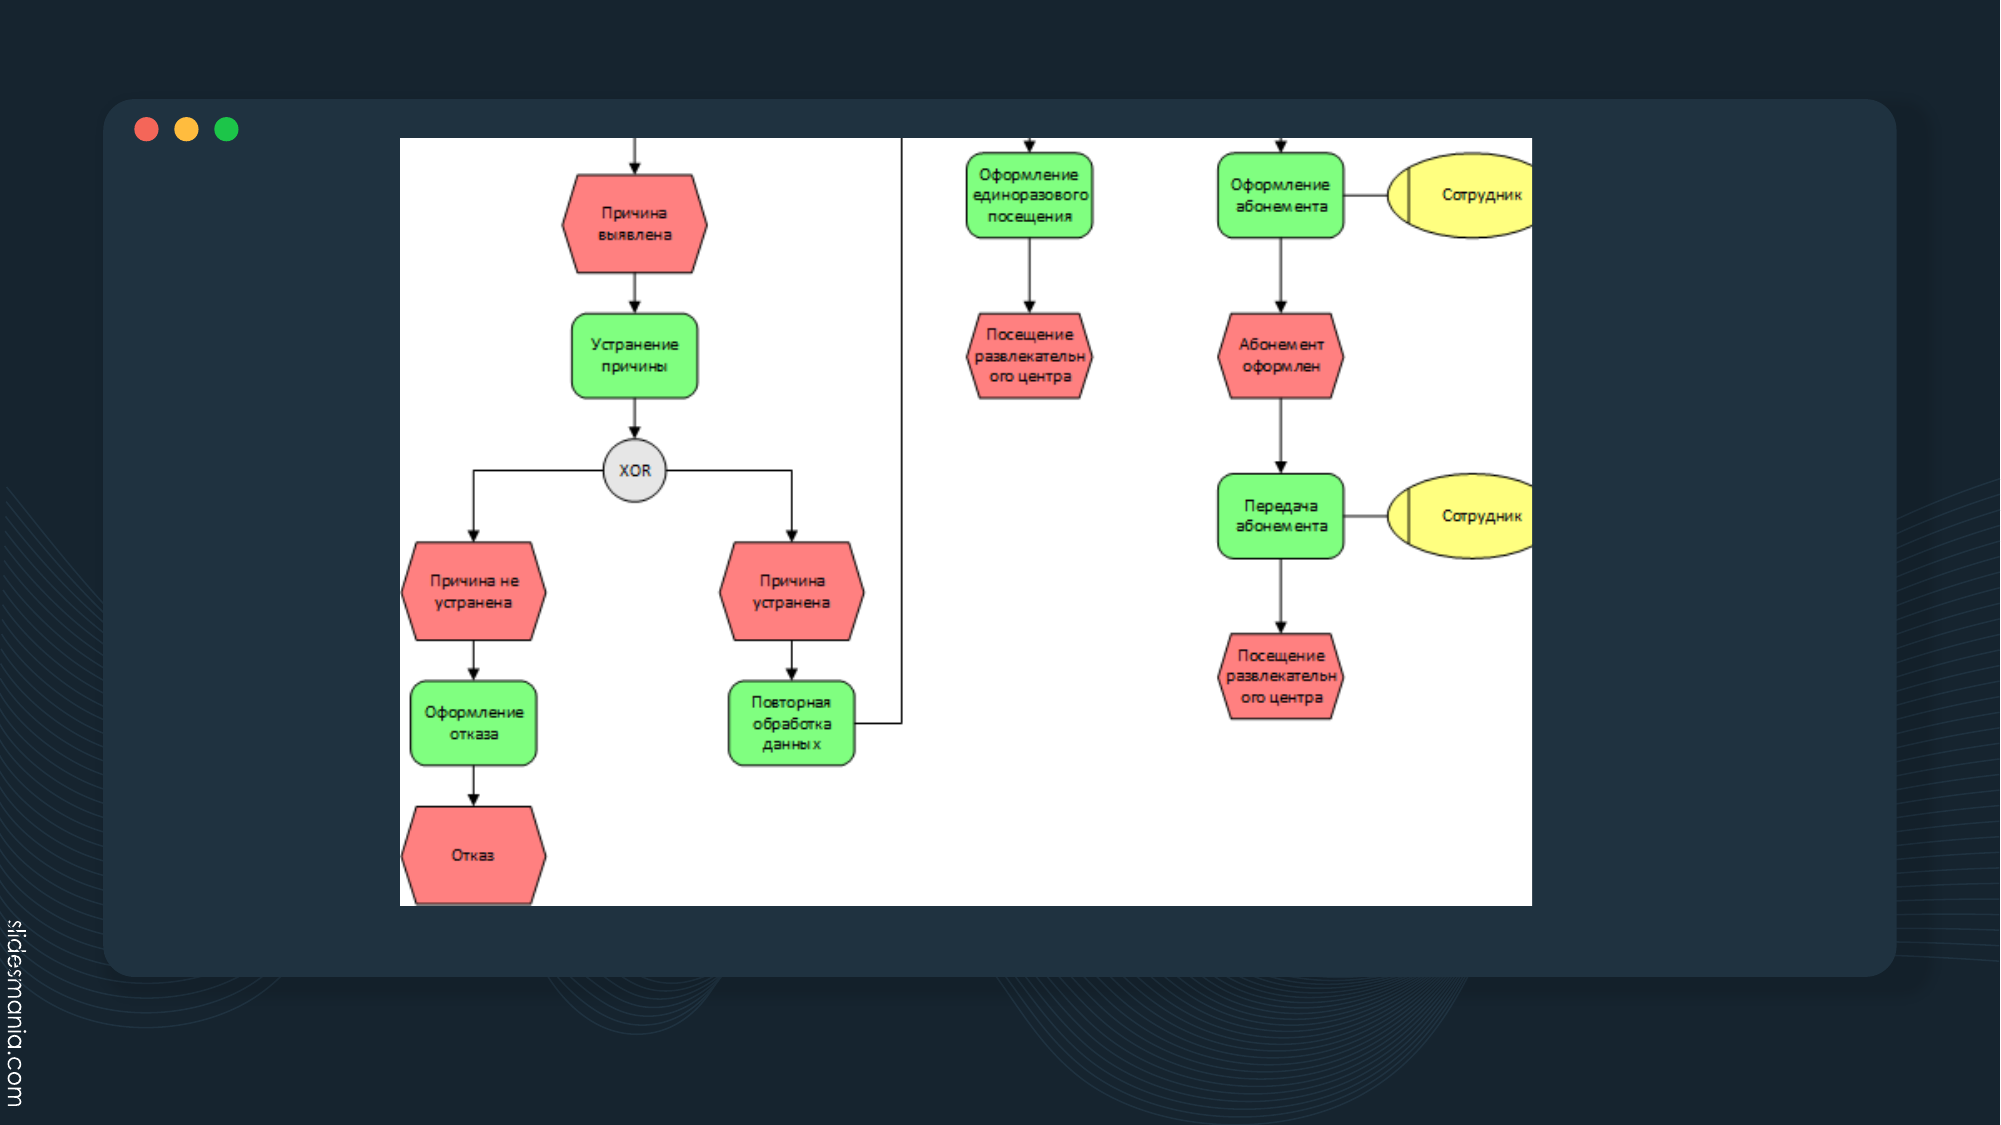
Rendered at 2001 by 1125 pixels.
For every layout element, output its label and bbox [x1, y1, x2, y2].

picture [374, 138, 1533, 906]
text_box [205, 275, 1872, 951]
